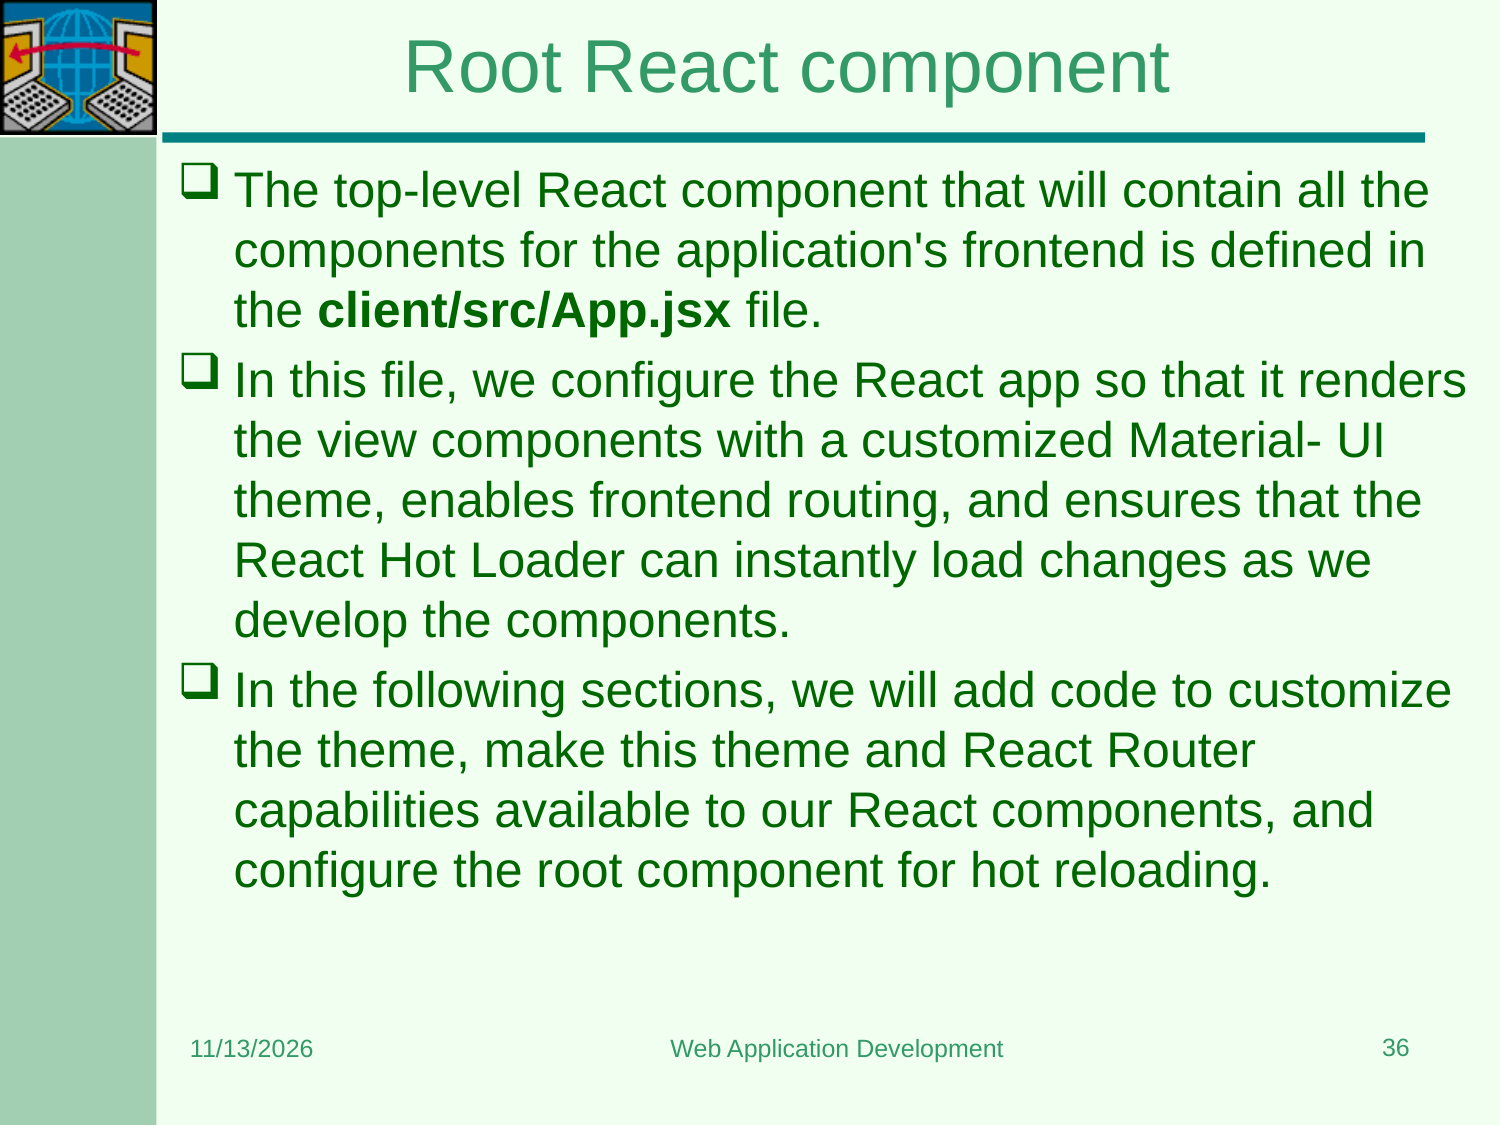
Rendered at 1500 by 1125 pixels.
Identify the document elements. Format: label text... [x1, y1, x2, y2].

list The top-level React component that will contain all the components for the application's frontend is defined in the client/src/App.jsx file. In this file, we configure the React app so that it renders the view components with a customized Material- UI theme, enables frontend routing, and ensures that the React Hot Loader can instantly load changes as we develop the components. In the following sections, we will add code to customize the theme, make this theme and React Router capabilities available to our React components, and configure the root component for hot reloading. [162, 149, 1488, 1013]
slide_number 36 [1237, 1024, 1426, 1103]
picture [0, 0, 157, 135]
footer Web Application Development [462, 1024, 1213, 1104]
title Root React component [150, 0, 1425, 125]
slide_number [174, 1024, 438, 1104]
